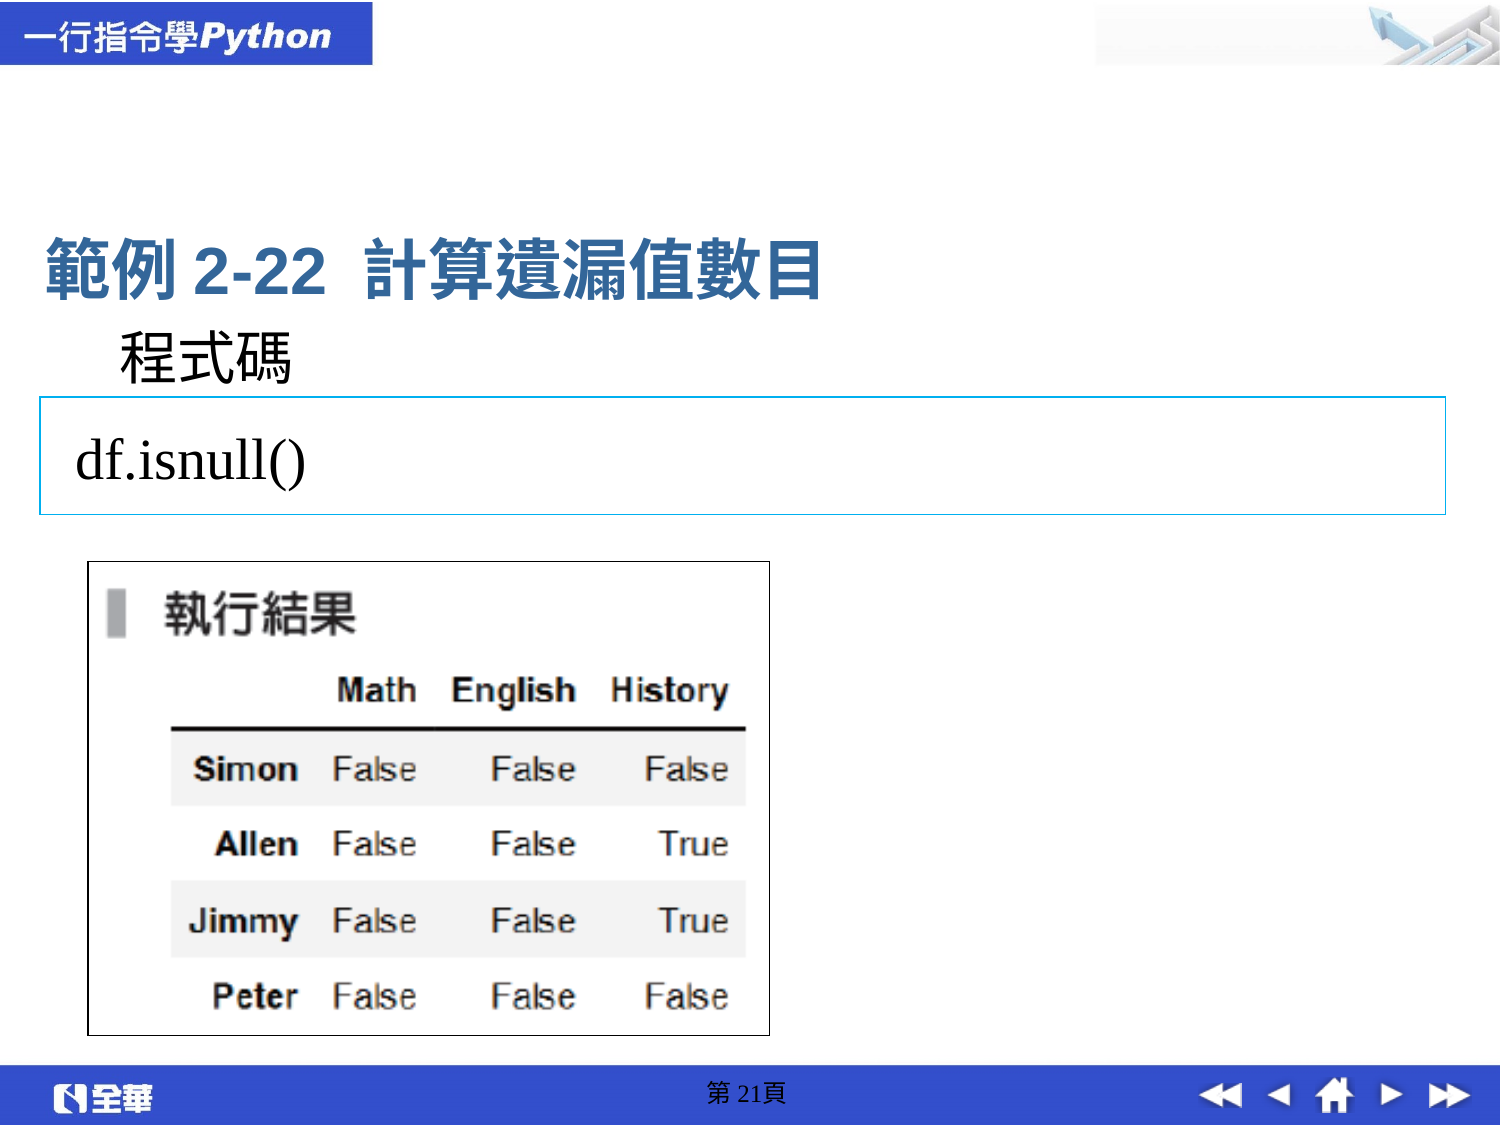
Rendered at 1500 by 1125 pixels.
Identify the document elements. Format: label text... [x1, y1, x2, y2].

list 範例2-22 計算遺漏值數目 程式碼 [29, 220, 1386, 1047]
text_box df.isnull() [39, 397, 1446, 515]
picture [0, 2, 1500, 1125]
